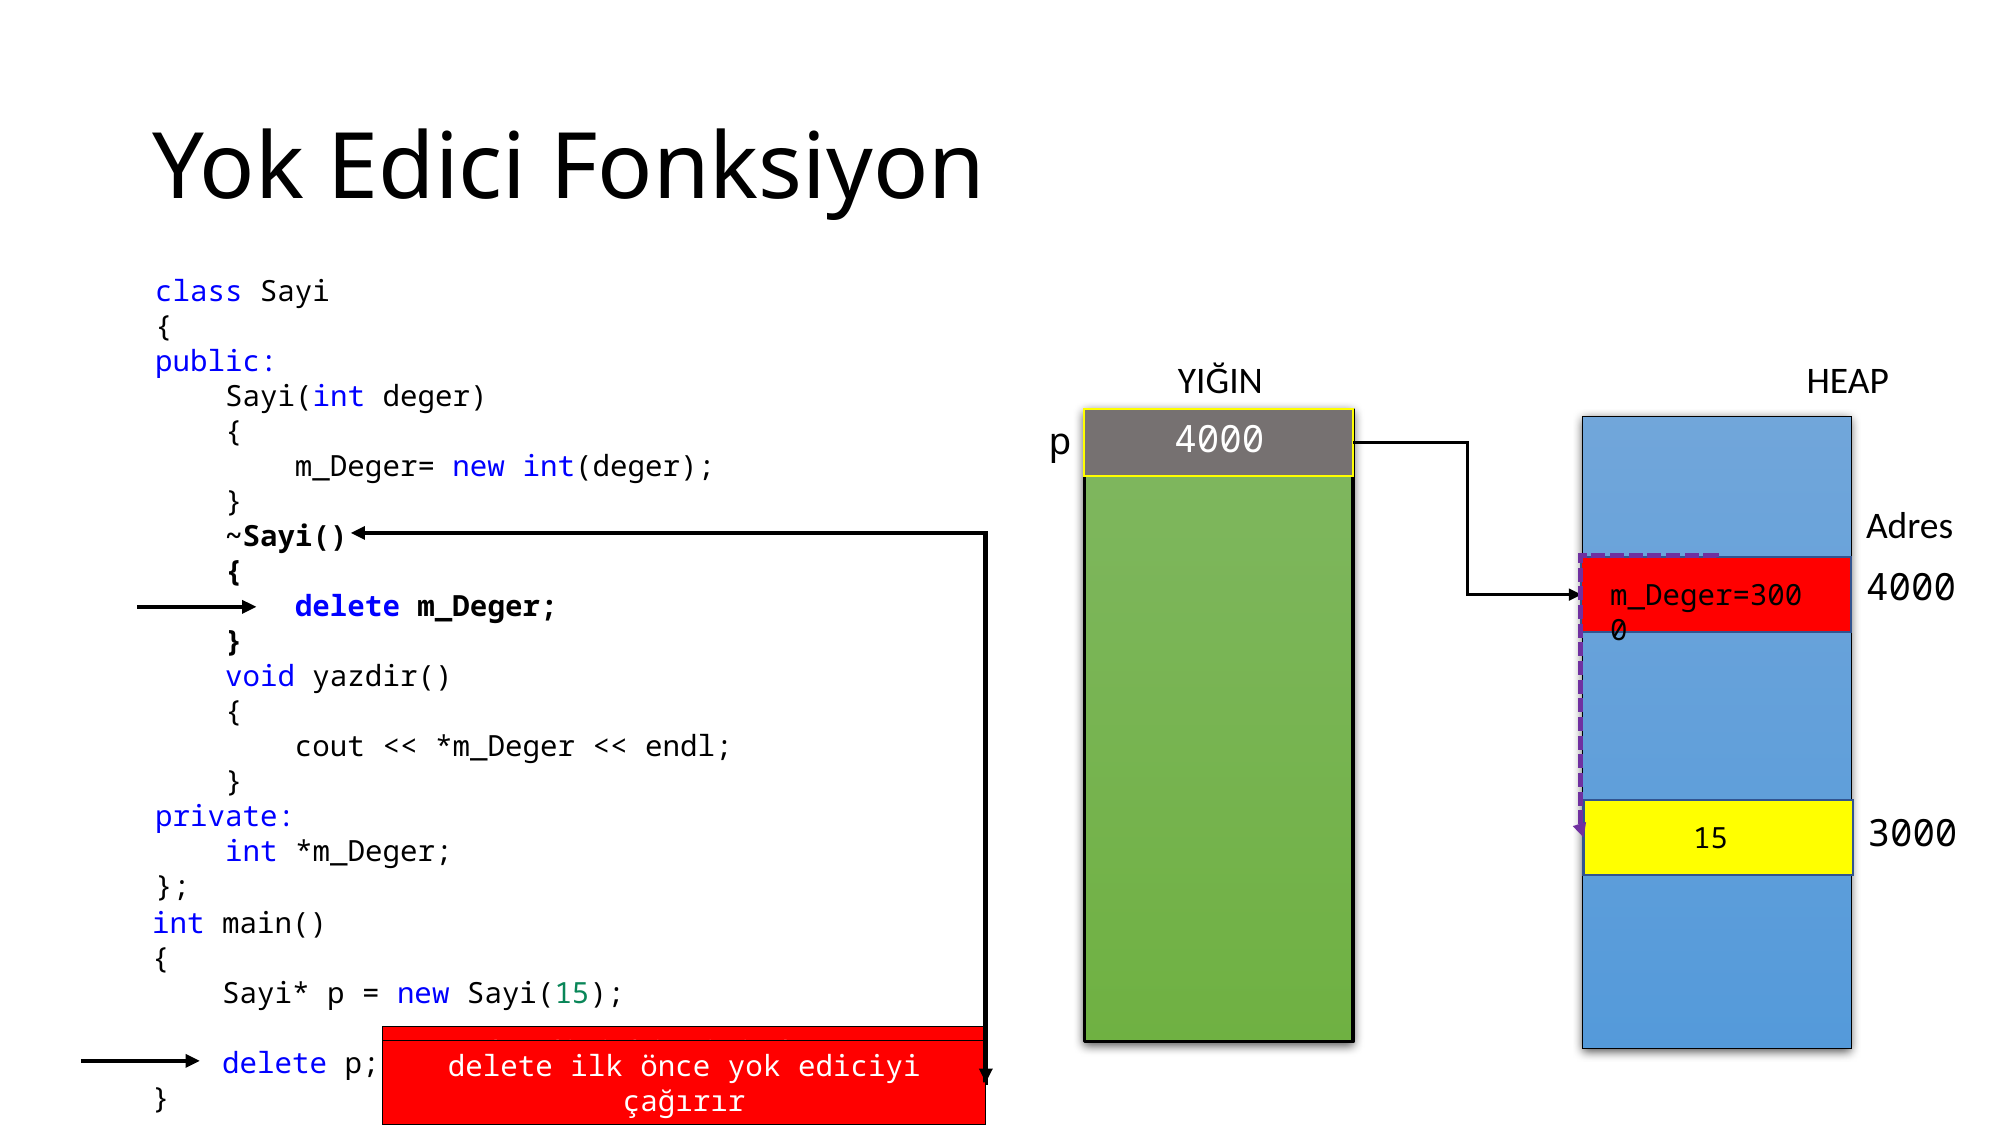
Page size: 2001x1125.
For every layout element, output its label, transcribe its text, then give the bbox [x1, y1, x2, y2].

text_box 4000 [1851, 555, 1974, 615]
text_box p [1034, 409, 1085, 469]
text_box 4000 [1159, 407, 1322, 468]
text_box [1352, 442, 1582, 595]
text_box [364, 532, 986, 1066]
text_box [1580, 556, 1852, 633]
text_box int main() { Sayi* p = new Sayi(15); delete p; } [137, 862, 382, 1122]
text_box YIĞIN [1163, 348, 1279, 407]
text_box delete ilk önce yok ediciyi çağırır [382, 1066, 986, 1125]
text_box HEAP [1791, 348, 1904, 409]
title Yok Edici Fonksiyon [137, 59, 1863, 278]
text_box [1582, 633, 1852, 799]
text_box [1509, 630, 1791, 764]
text_box 3000 [1852, 801, 1975, 862]
text_box ~Sayi() { delete m_Deger; } [140, 510, 590, 665]
text_box class Sayi { public: Sayi(int deger) { m_Deger= new int(deger); } void yazdir() { cout << *m_Deger << endl; } private: int *m_Deger; }; [140, 265, 784, 531]
text_box [1084, 477, 1354, 1042]
text_box [1083, 408, 1354, 477]
text_box m_Deger=3000 [1595, 569, 1823, 654]
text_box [350, 532, 364, 1066]
text_box 15 [1678, 811, 1755, 862]
text_box [1582, 799, 1854, 876]
text_box class Sayi { public: Sayi(int deger) { m_Deger= new int(deger); } void yazdir() { cout << *m_Deger << endl; } private: int *m_Deger; }; [140, 665, 350, 910]
text_box Adres [1851, 493, 1974, 554]
text_box [1582, 876, 1852, 1049]
text_box [1582, 416, 1852, 556]
